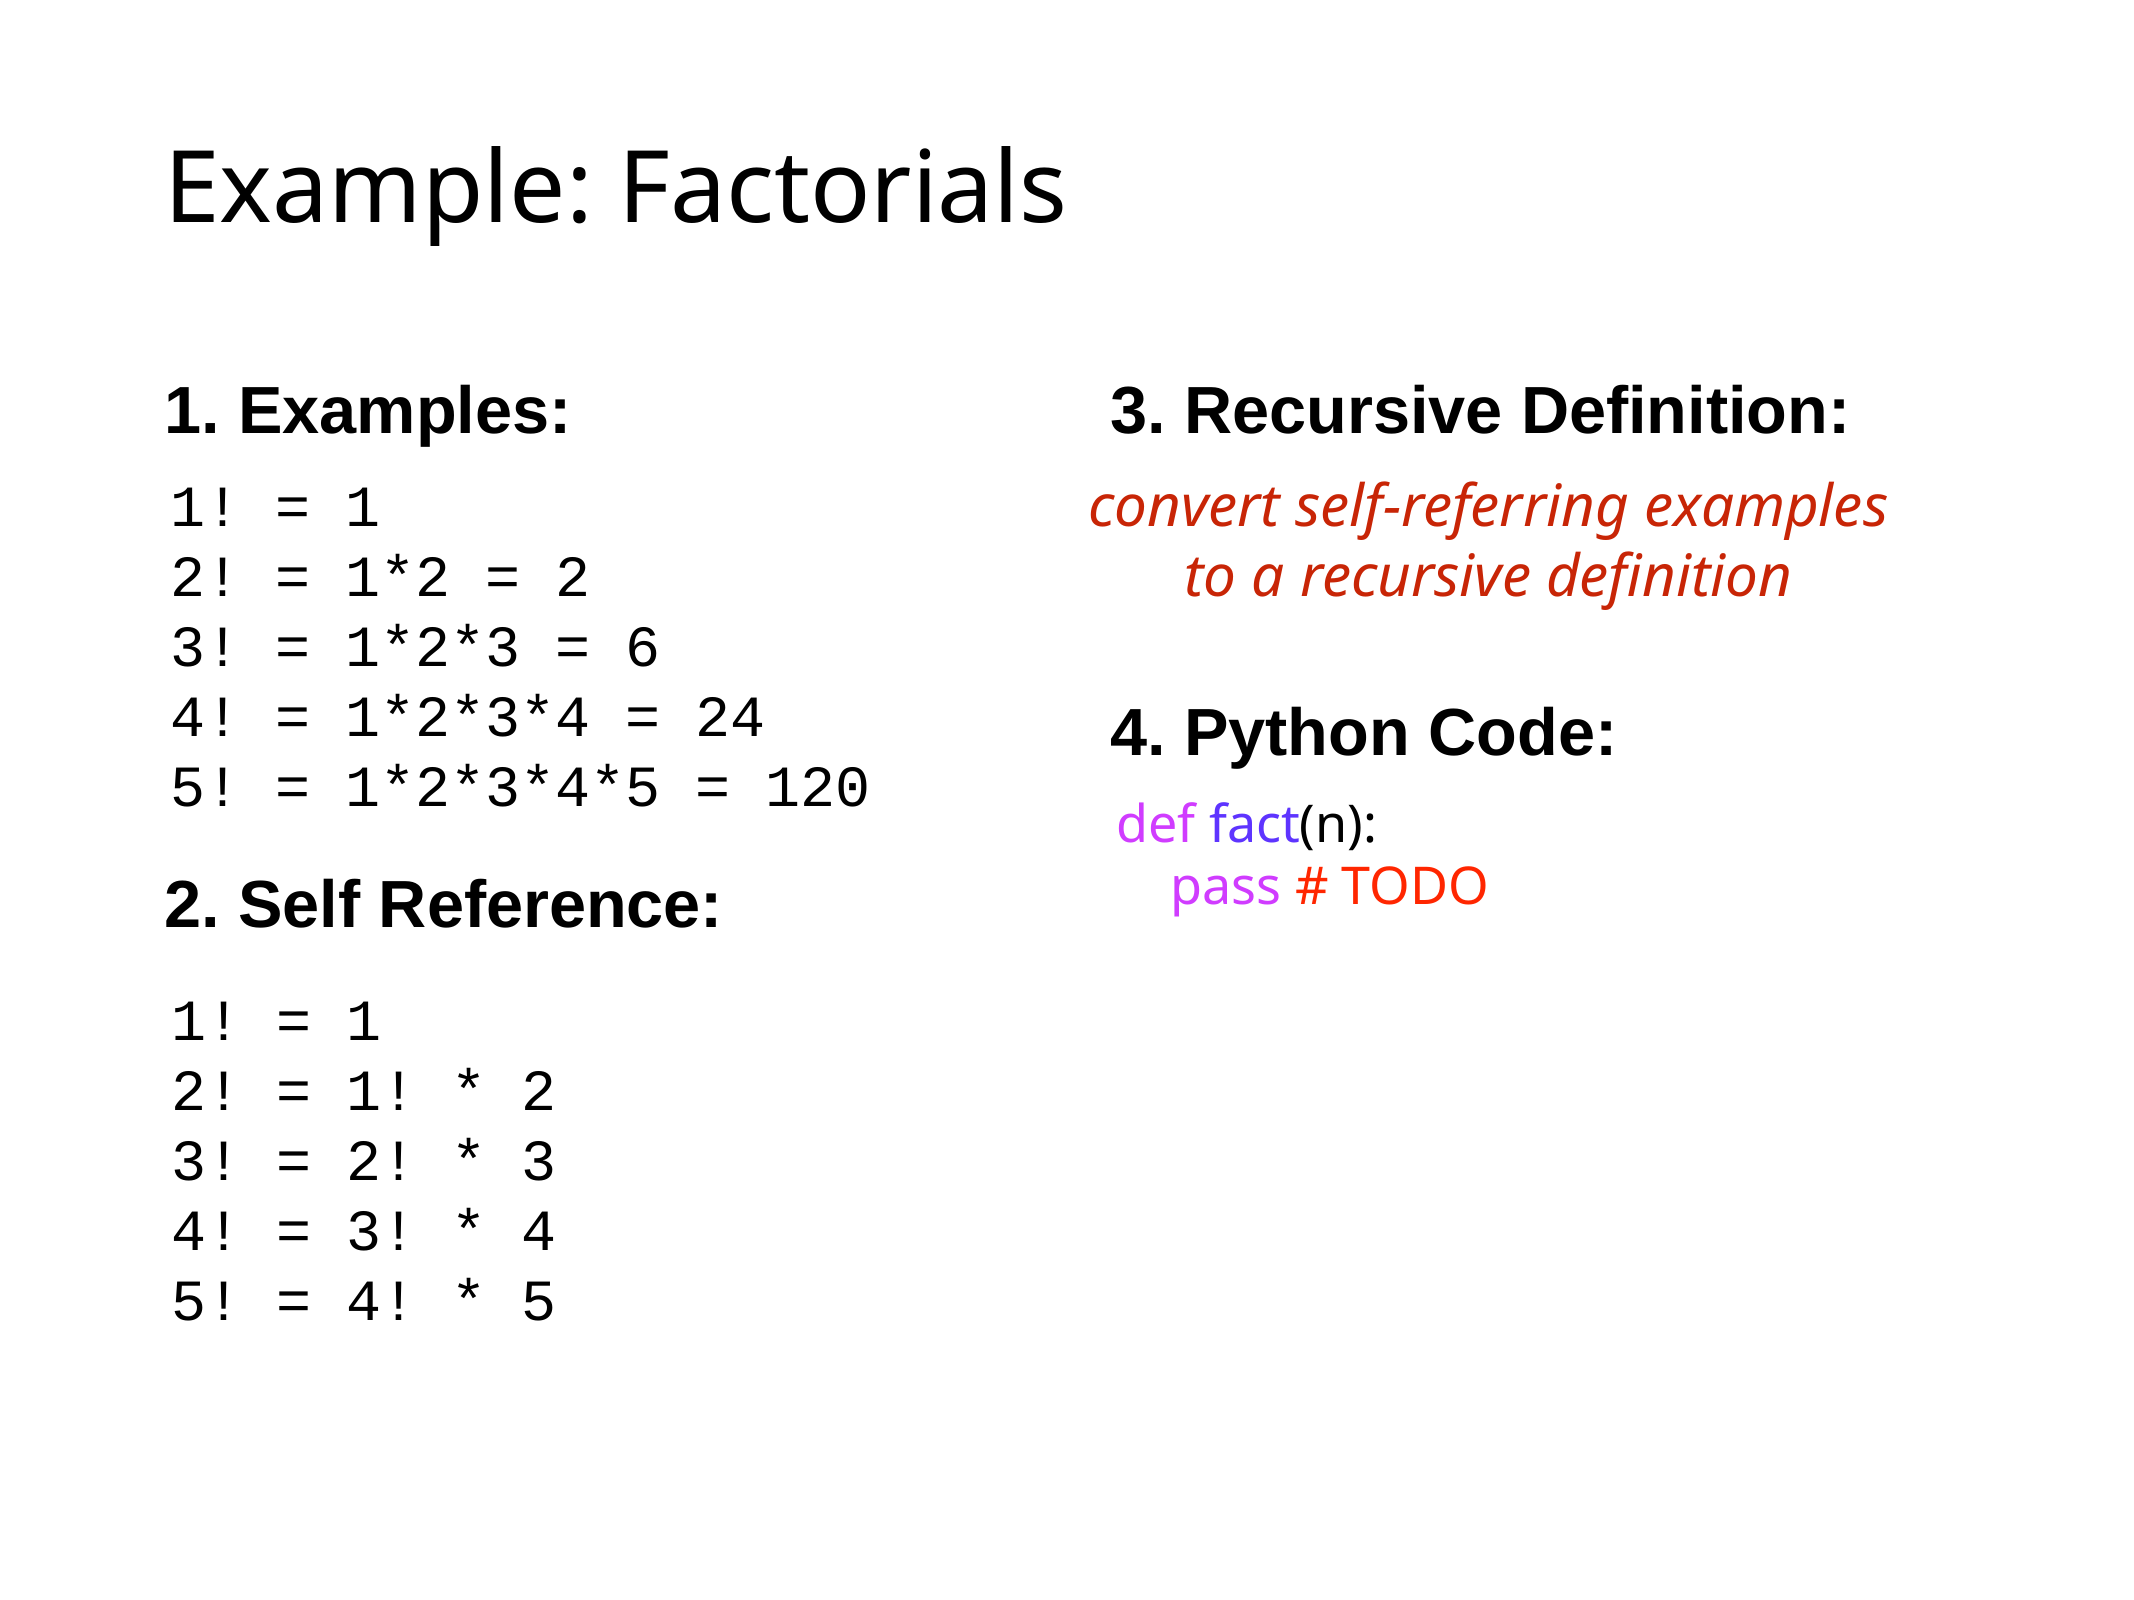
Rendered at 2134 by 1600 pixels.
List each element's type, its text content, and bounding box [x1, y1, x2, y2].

text_box 4. Python Code: [1102, 680, 2066, 803]
title Example: Factorials [156, 112, 1978, 252]
text_box convert self-referring examples to a recursive definition [1080, 460, 1897, 617]
text_box 1. Examples: [156, 358, 965, 481]
text_box 1! = 1 2! = 1! * 2 3! = 2! * 3 4! = 3! * 4 5! = 4! * 5 [162, 974, 565, 1341]
text_box 2. Self Reference: [156, 852, 965, 975]
text_box 1! = 1 2! = 1*2 = 2 3! = 1*2*3 = 6 4! = 1*2*3*4 = 24 5! = 1*2*3*4*5 = 120 [162, 459, 880, 826]
text_box 3. Recursive Definition: [1102, 358, 2066, 481]
text_box def fact(n): pass # TODO [1107, 781, 2101, 924]
